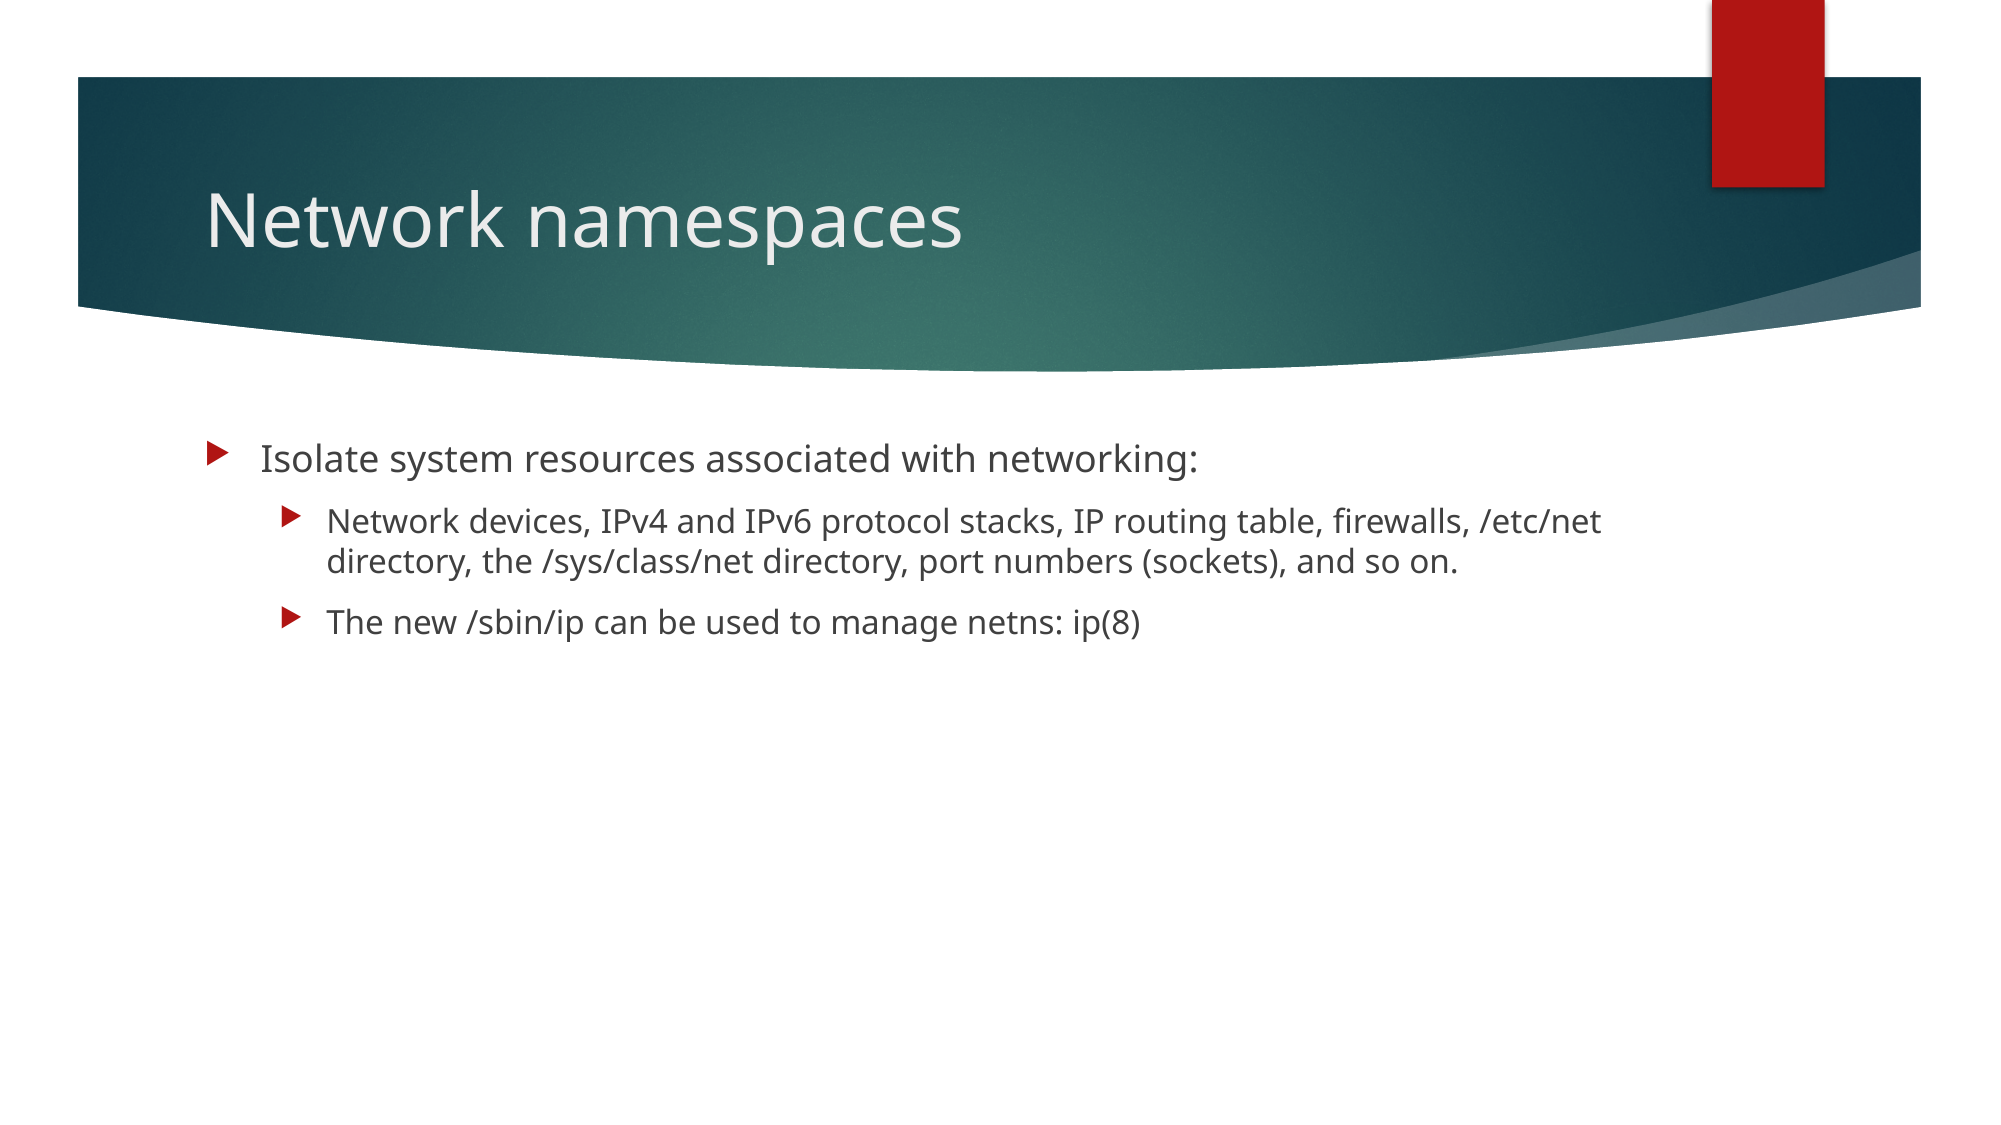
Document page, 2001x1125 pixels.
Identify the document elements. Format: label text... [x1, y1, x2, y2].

title Network namespaces [189, 159, 1638, 276]
list Isolate system resources associated with networking: Network devices, IPv4 and IPv6 protocol stacks, IP routing table, firewalls, /etc/net directory, the /sys/class/net directory, port numbers (sockets), and so on. The new /sbin/ip can be used to manage netns: ip(8) [189, 427, 1638, 988]
